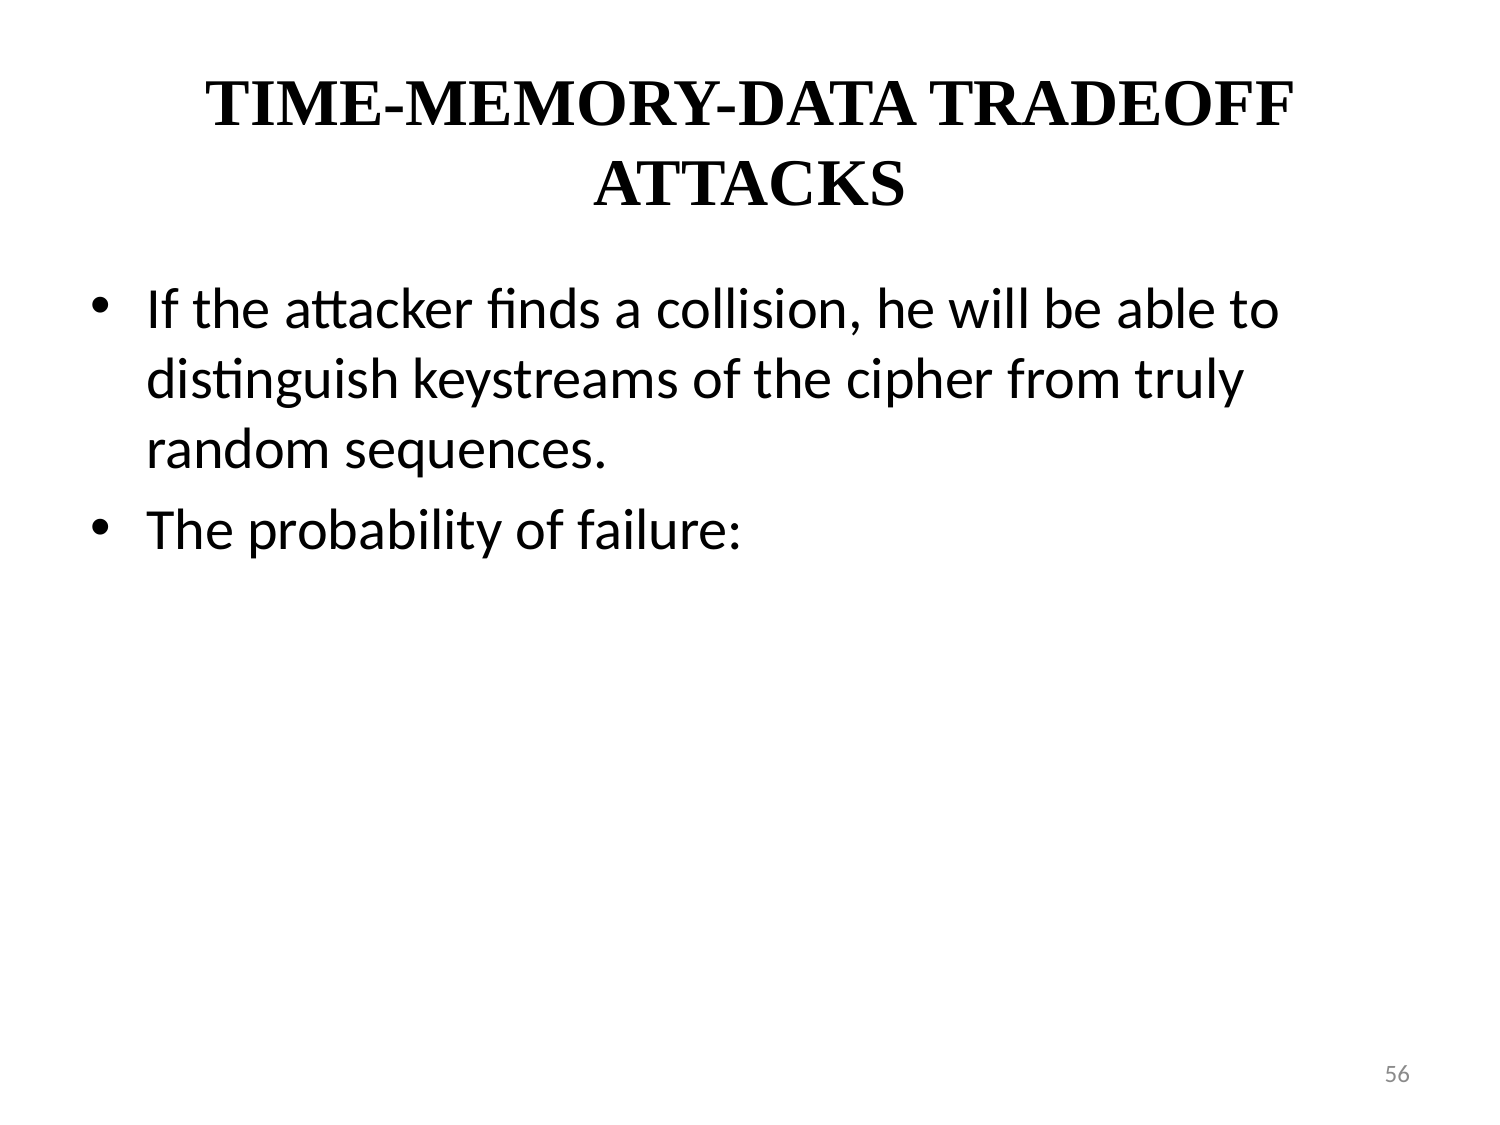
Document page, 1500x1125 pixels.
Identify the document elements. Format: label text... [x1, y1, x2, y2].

title time-memory-data tradeoff attacks [75, 45, 1425, 233]
slide_number 56 [1074, 1042, 1425, 1103]
